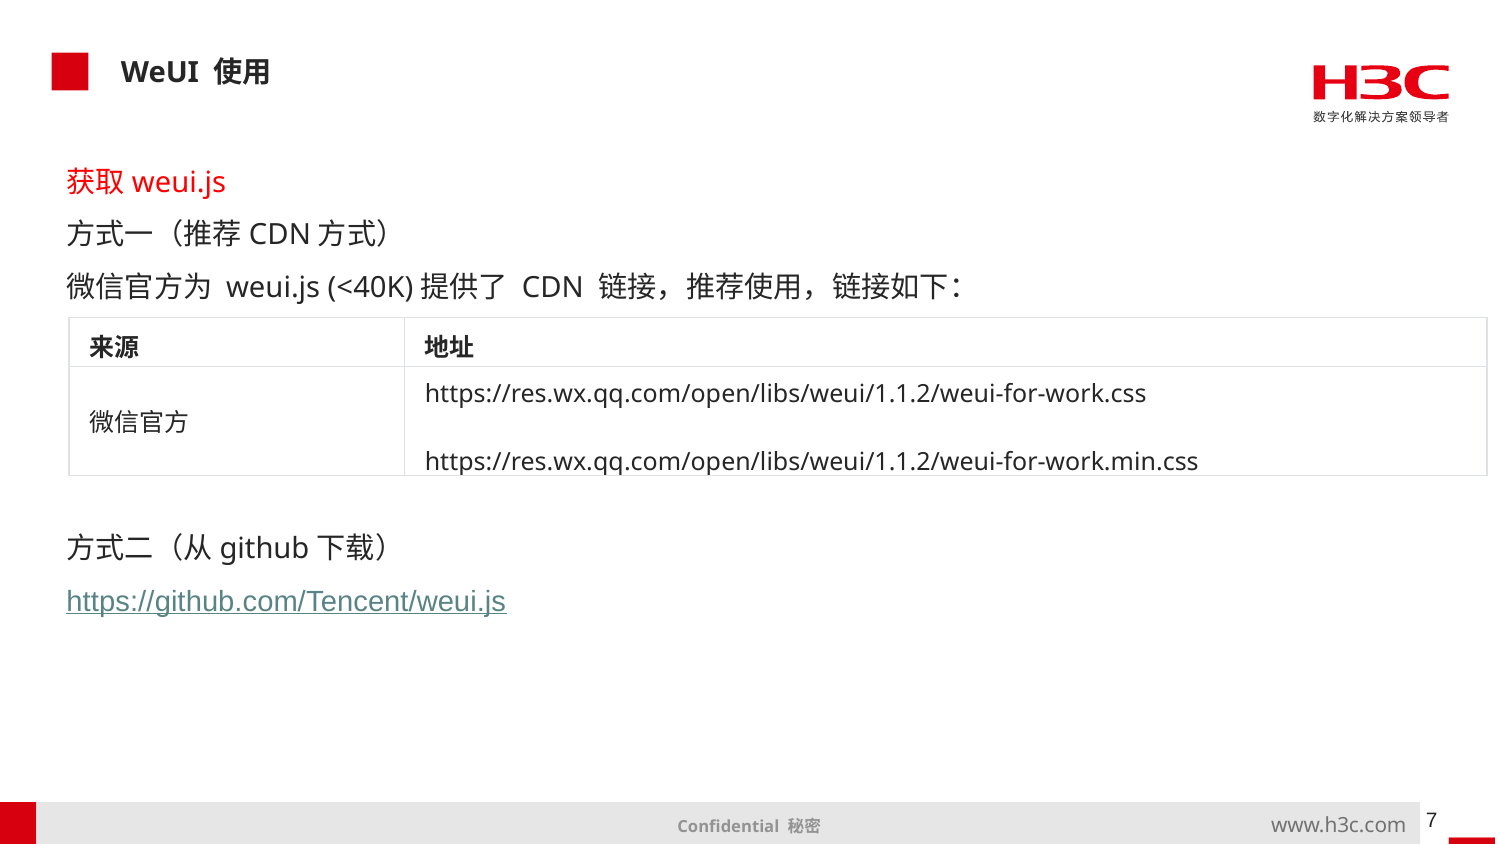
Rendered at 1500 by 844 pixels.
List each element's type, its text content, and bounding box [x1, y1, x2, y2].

table_cell https://res.wx.qq.com/open/libs/weui/1.1.2/weui-for-work.css https://res.wx.qq.com/open/libs/weui/1.1.2/weui-for-work.min.css [405, 367, 1486, 475]
table_cell 微信官方 [70, 367, 404, 475]
text_box 方式二（从github下载） https://github.com/Tencent/weui.js [51, 504, 1471, 625]
text_box [51, 52, 89, 91]
picture [0, 802, 1497, 844]
text_box 获取weui.js 方式一（推荐CDN方式） 微信官方为 weui.js (<40K)提供了 CDN 链接，推荐使用，链接如下： [51, 138, 1471, 311]
table_header 来源 [70, 318, 404, 366]
text_box WeUI 使用 [100, 43, 869, 99]
table_header 地址 [405, 318, 1486, 366]
